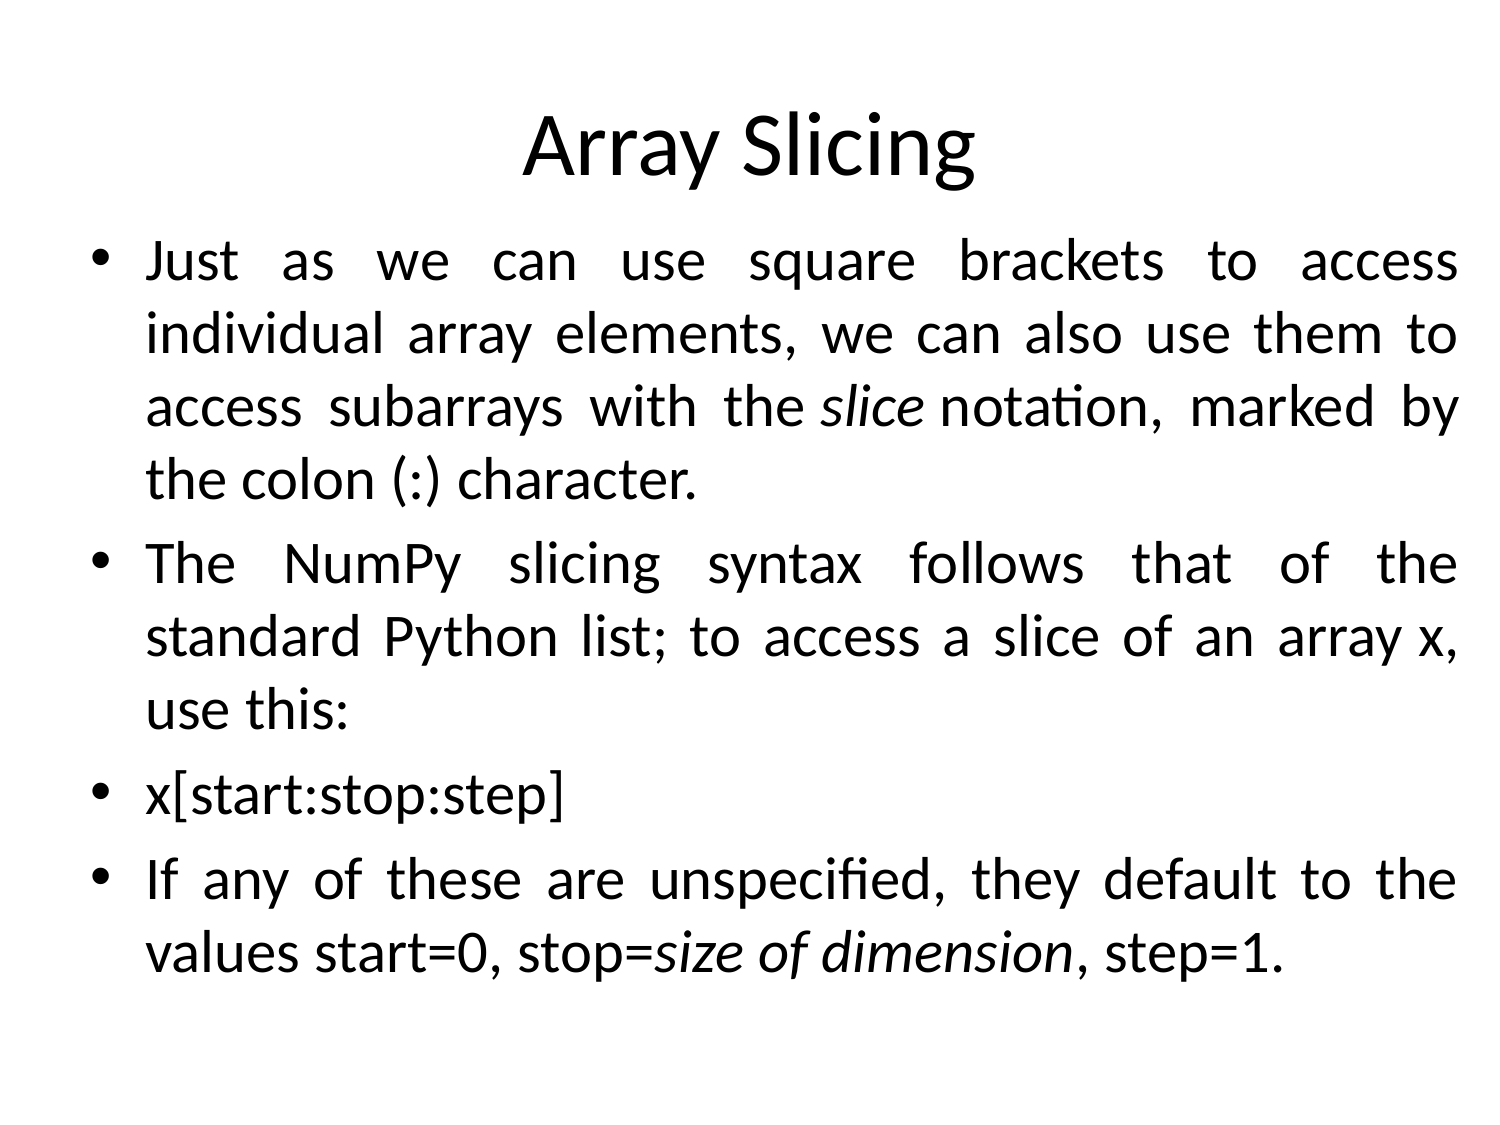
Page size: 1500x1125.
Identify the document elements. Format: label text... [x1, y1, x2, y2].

title Array Slicing [75, 45, 1425, 212]
list Just as we can use square brackets to access individual array elements, we can also use them to access subarrays with the slice notation, marked by the colon (:) character. The NumPy slicing syntax follows that of the standard Python list; to access a slice of an array x, use this: x[start:stop:step] If any of these are unspecified, they default to the values start=0, stop=size of dimension, step=1. [75, 212, 1475, 1005]
